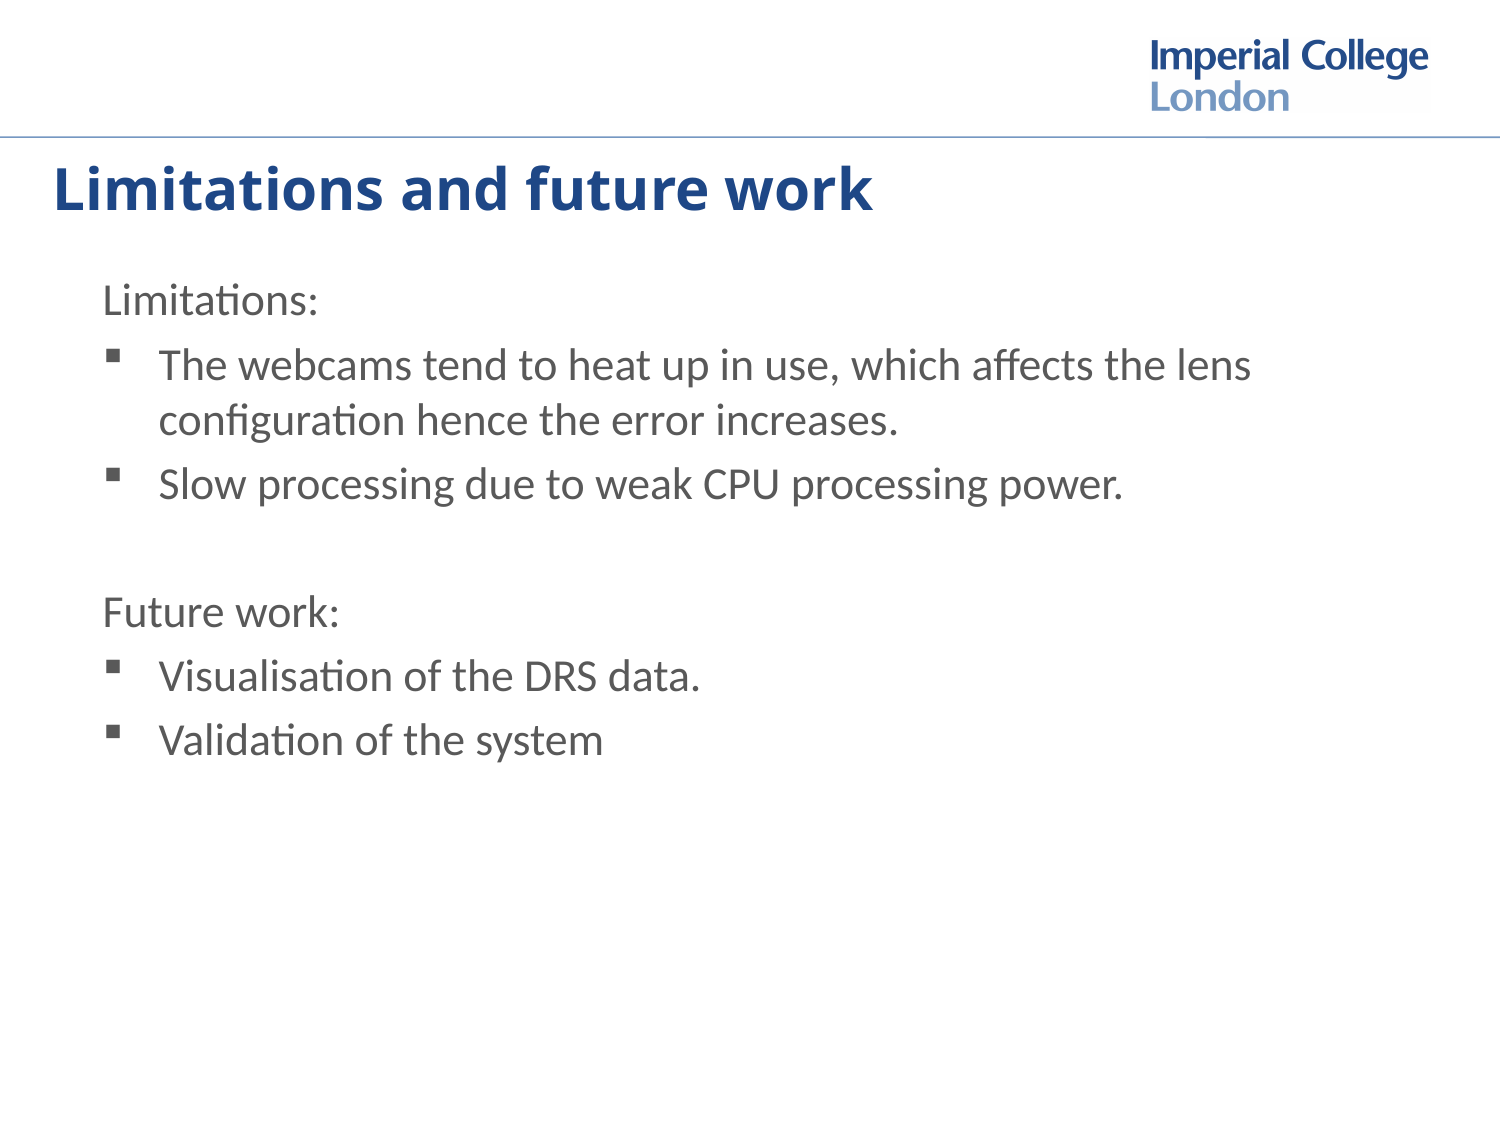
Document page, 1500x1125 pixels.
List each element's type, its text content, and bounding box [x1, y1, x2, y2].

title Limitations and future work [37, 137, 1388, 238]
picture [1149, 37, 1431, 113]
list Limitations: The webcams tend to heat up in use, which affects the lens configuration hence the error increases. Slow processing due to weak CPU processing power. Future work: Visualisation of the DRS data. Validation of the system [87, 262, 1388, 976]
